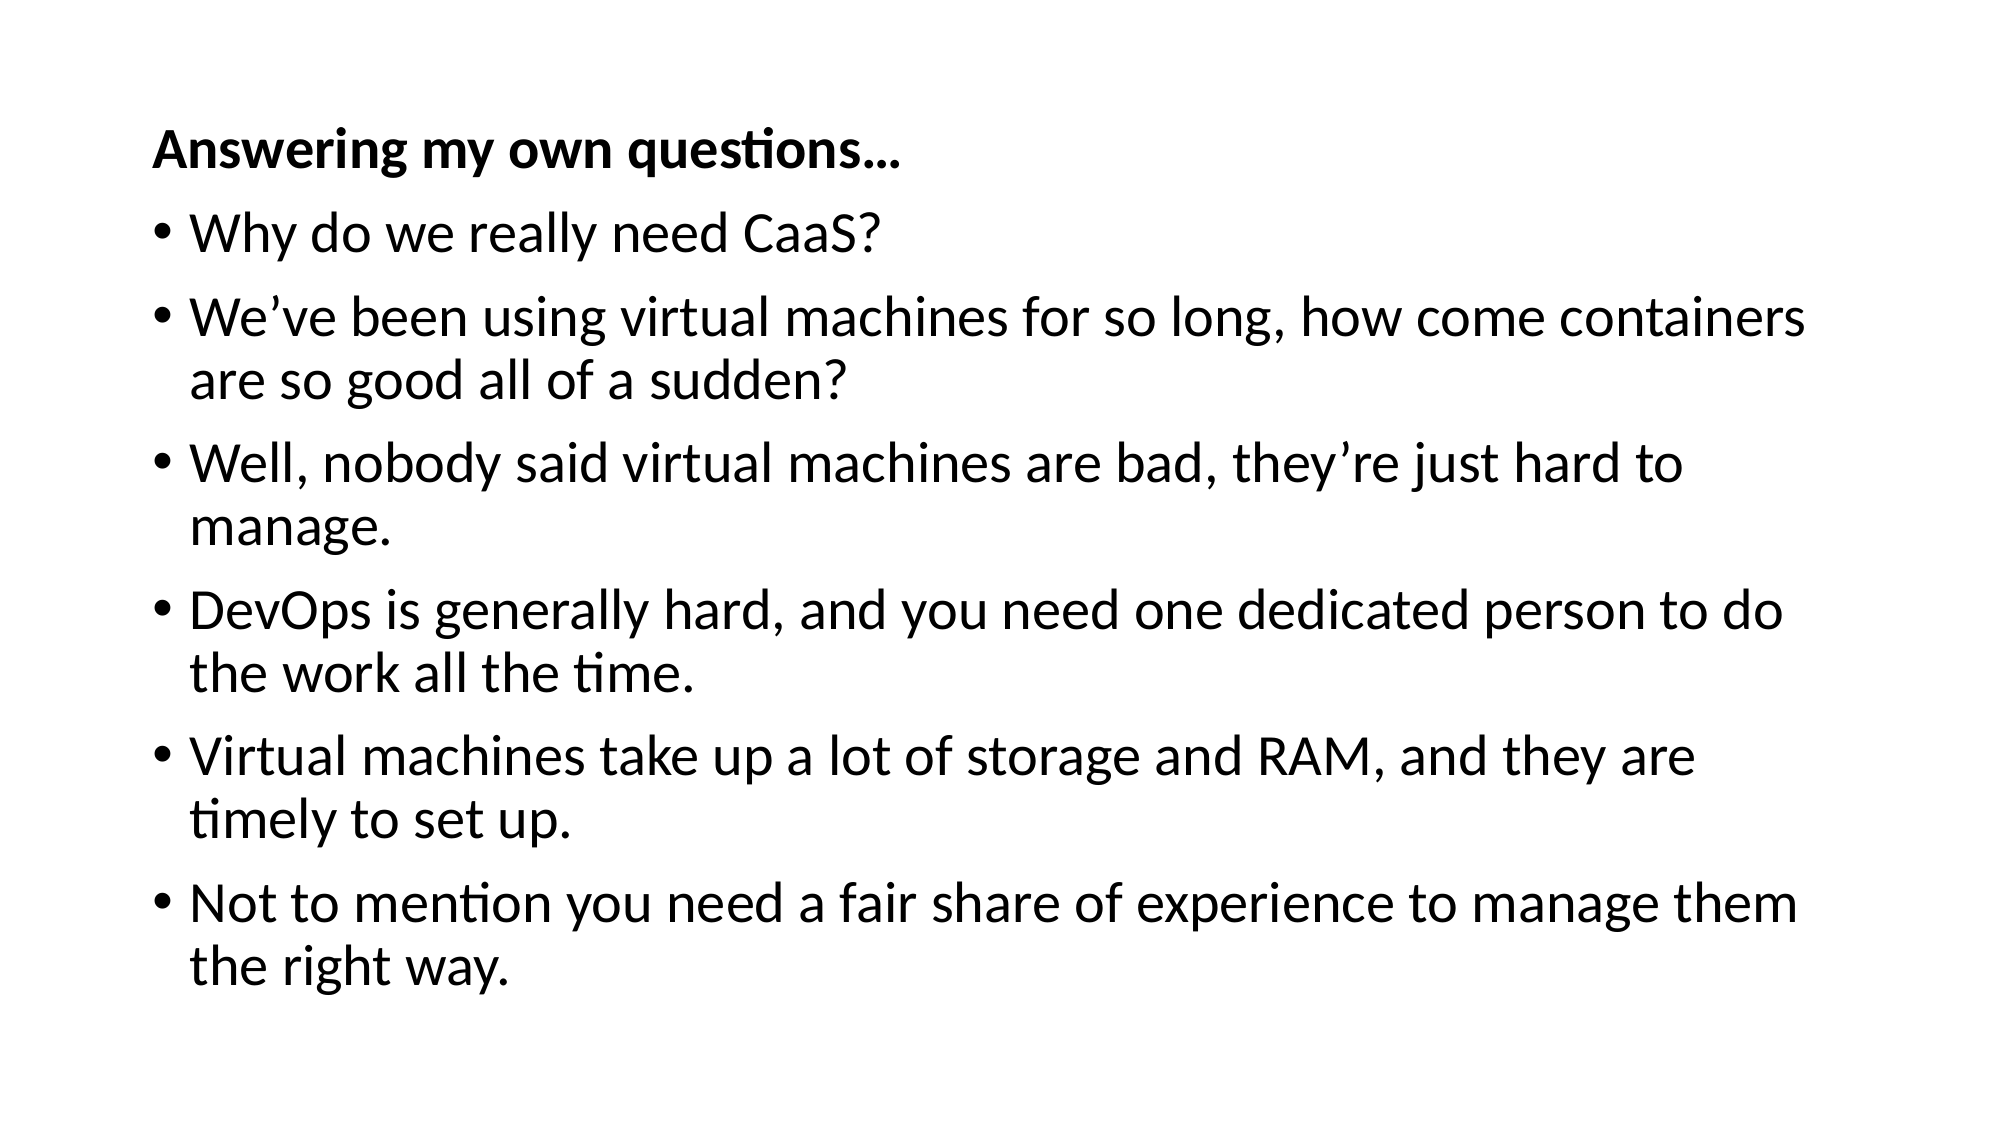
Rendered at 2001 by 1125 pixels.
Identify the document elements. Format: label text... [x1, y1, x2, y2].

list Answering my own questions… Why do we really need CaaS? We’ve been using virtual machines for so long, how come containers are so good all of a sudden? Well, nobody said virtual machines are bad, they’re just hard to manage. DevOps is generally hard, and you need one dedicated person to do the work all the time. Virtual machines take up a lot of storage and RAM, and they are timely to set up. Not to mention you need a fair share of experience to manage them the right way. [137, 111, 1863, 1014]
